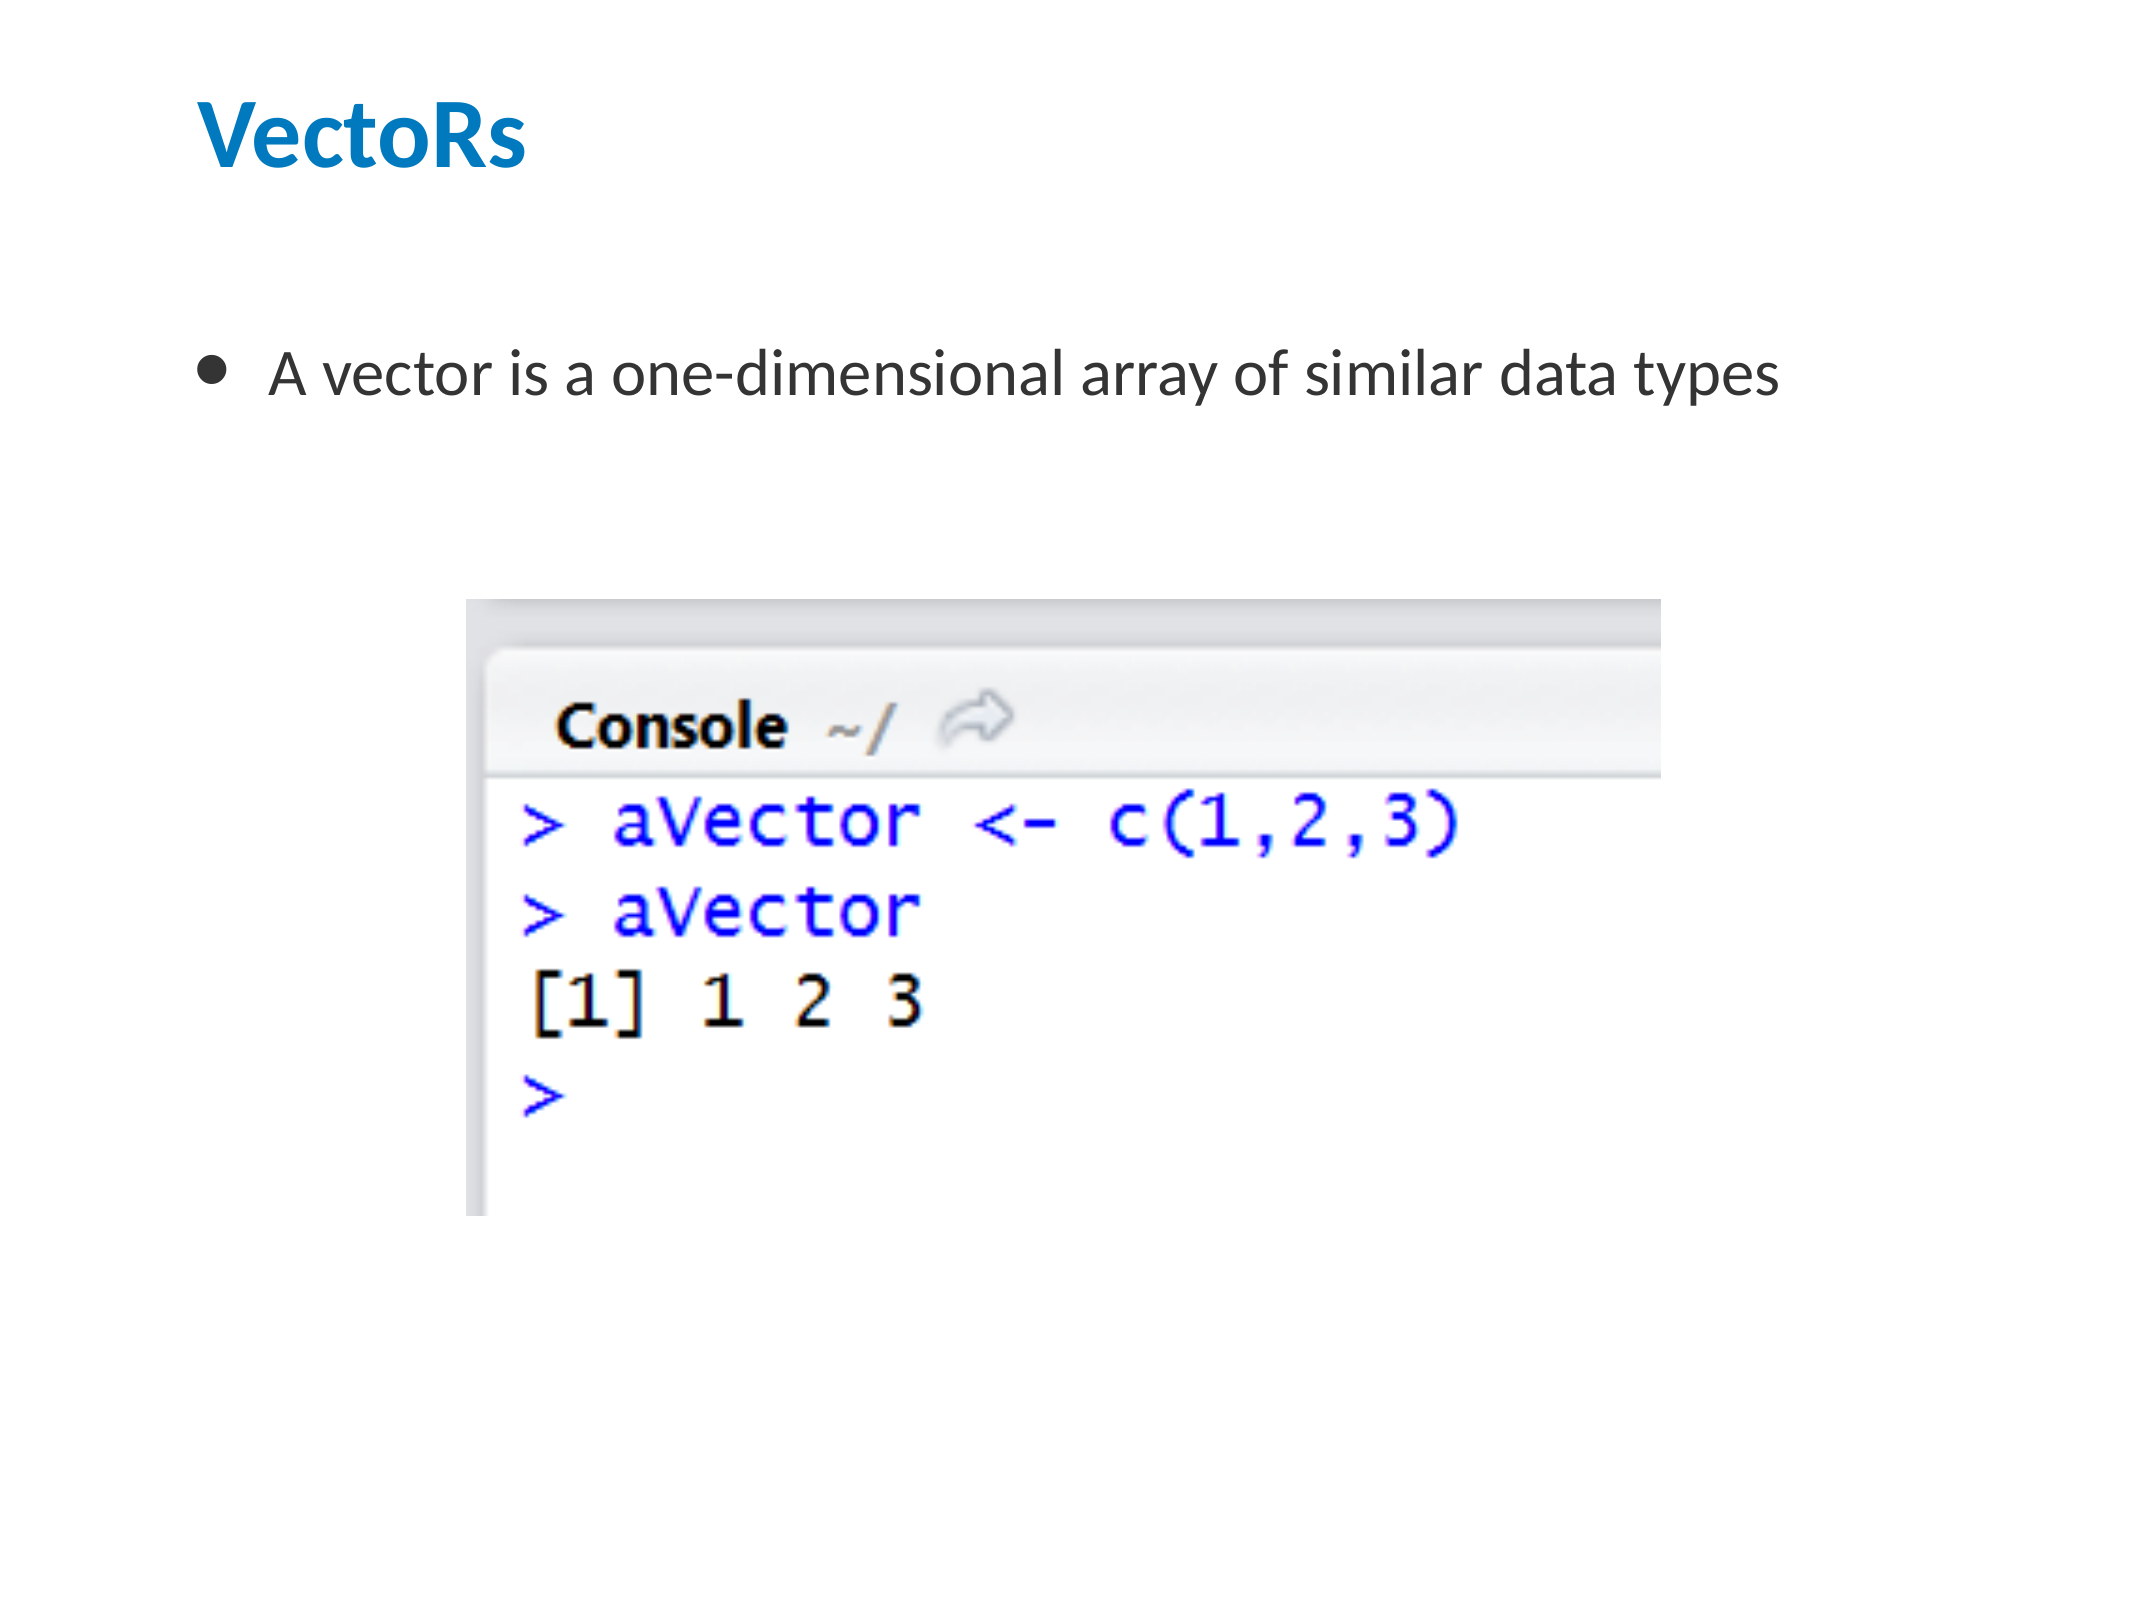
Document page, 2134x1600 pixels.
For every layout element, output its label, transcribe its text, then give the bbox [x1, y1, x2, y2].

picture [466, 599, 1661, 1216]
list A vector is a one-dimensional array of similar data types [193, 320, 1911, 1370]
title VectoRs [189, 0, 1907, 197]
